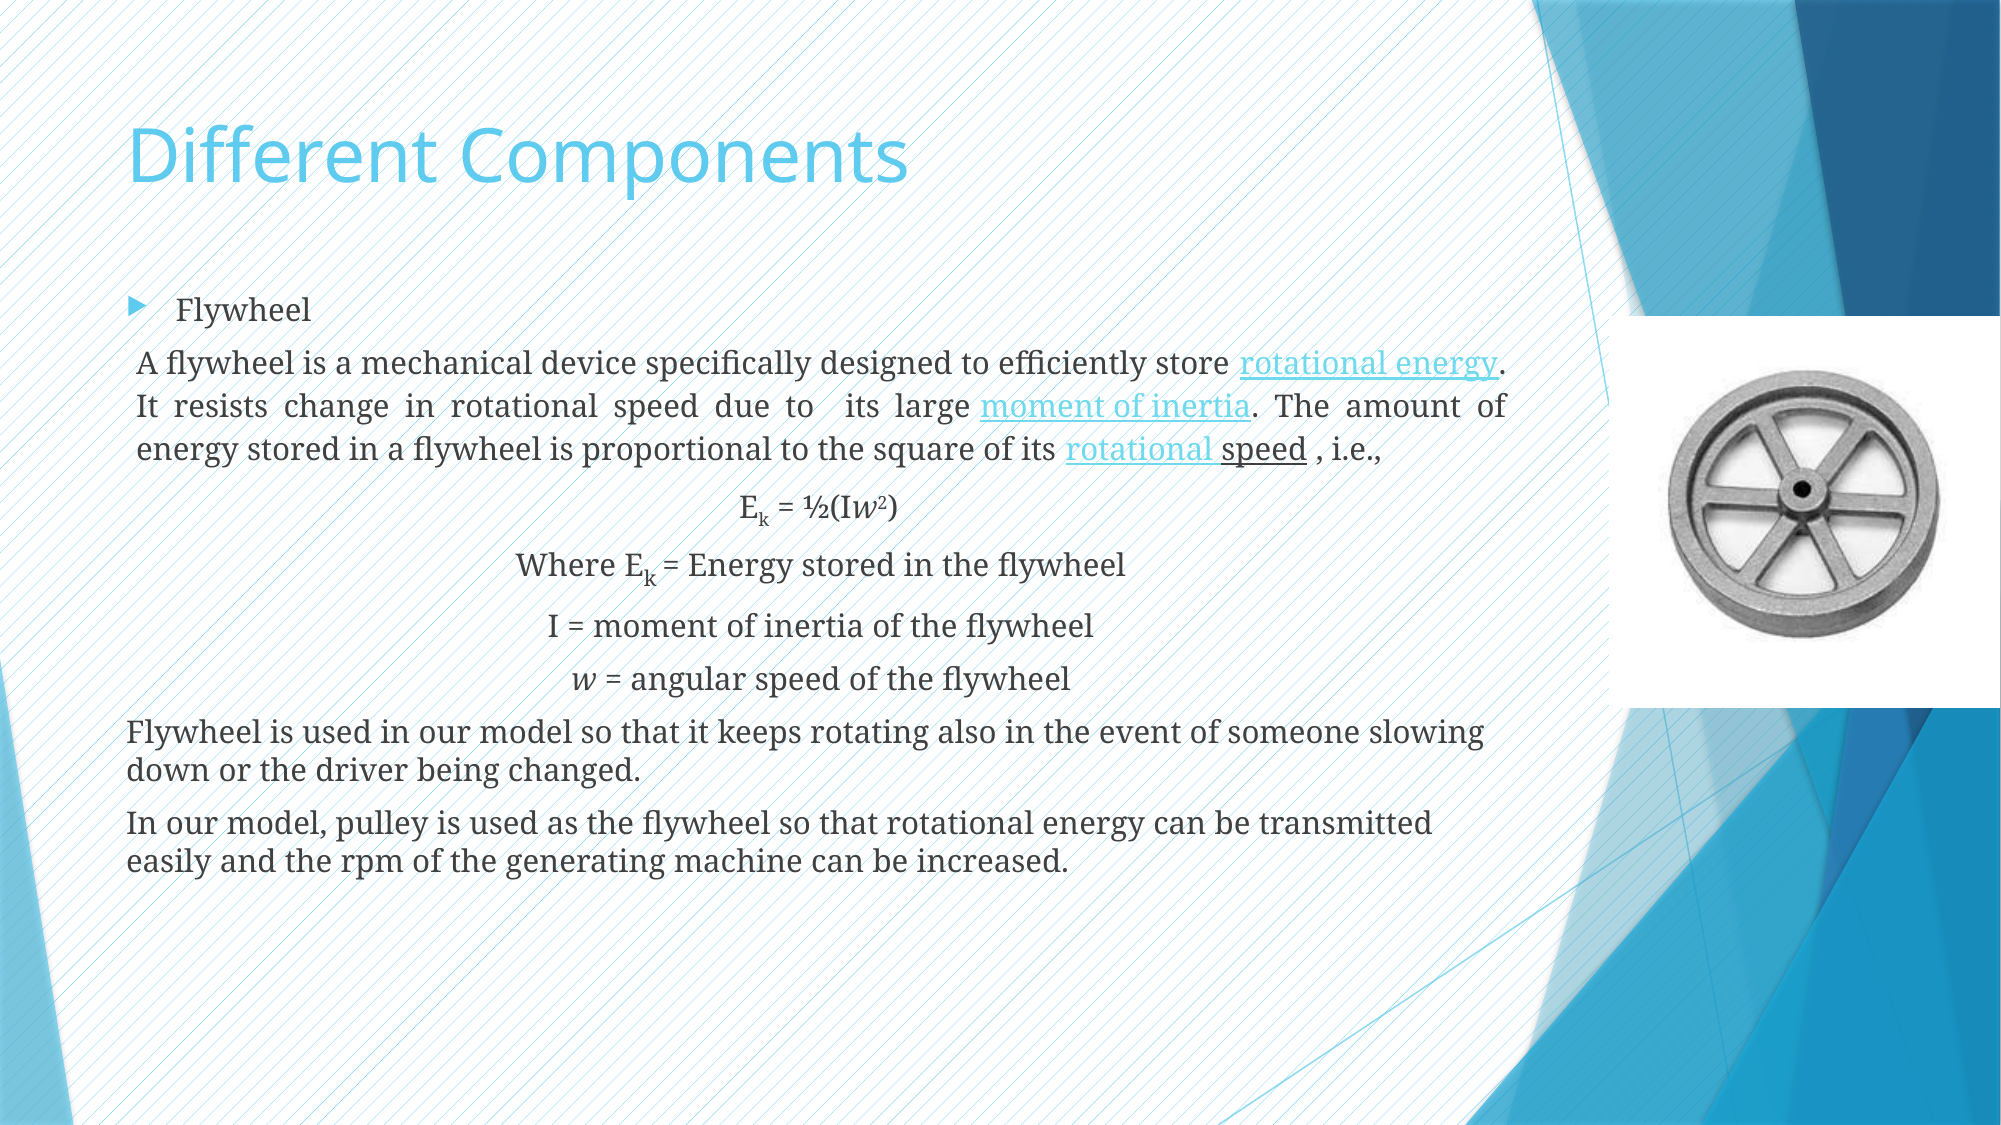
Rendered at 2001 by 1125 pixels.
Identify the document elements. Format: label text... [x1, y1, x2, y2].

title Different Components [111, 99, 1522, 282]
list Flywheel A flywheel is a mechanical device specifically designed to efficiently store rotational energy. It resists change in rotational speed due to its large moment of inertia. The amount of energy stored in a flywheel is proportional to the square of its rotational speed , i.e., Ek = ½(Iw2) Where Ek = Energy stored in the flywheel I = moment of inertia of the flywheel w = angular speed of the flywheel Flywheel is used in our model so that it keeps rotating also in the event of someone slowing down or the driver being changed. In our model, pulley is used as the flywheel so that rotational energy can be transmitted easily and the rpm of the generating machine can be increased. [111, 282, 1522, 920]
picture [1609, 316, 2000, 708]
